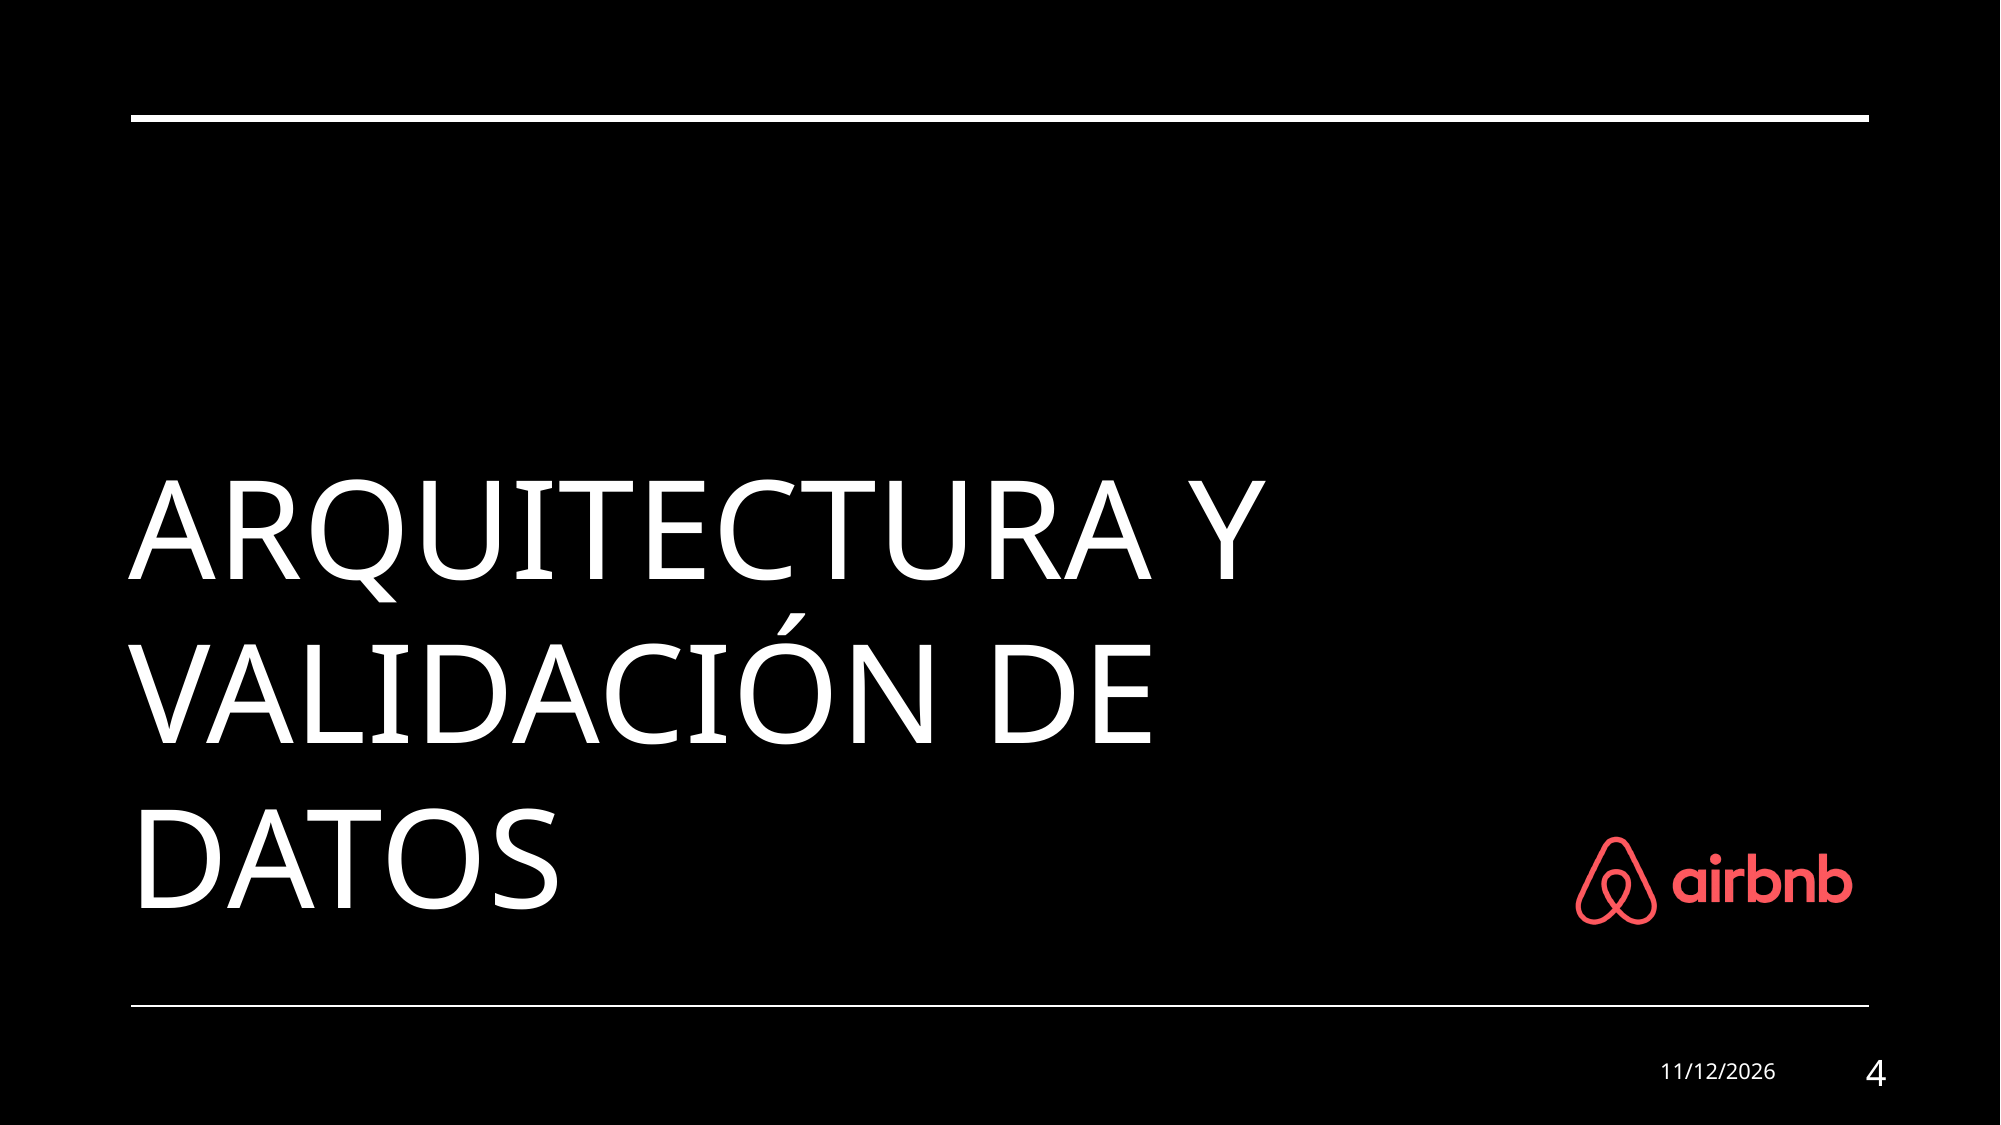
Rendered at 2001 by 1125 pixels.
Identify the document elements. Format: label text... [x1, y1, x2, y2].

title ARQUITECTURA Y VALIDACIÓN DE DATOS [114, 407, 1572, 944]
text_box [0, 0, 2000, 1125]
picture [1550, 768, 1869, 1008]
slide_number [1372, 1042, 1791, 1103]
slide_number 4 [1791, 1042, 1902, 1103]
